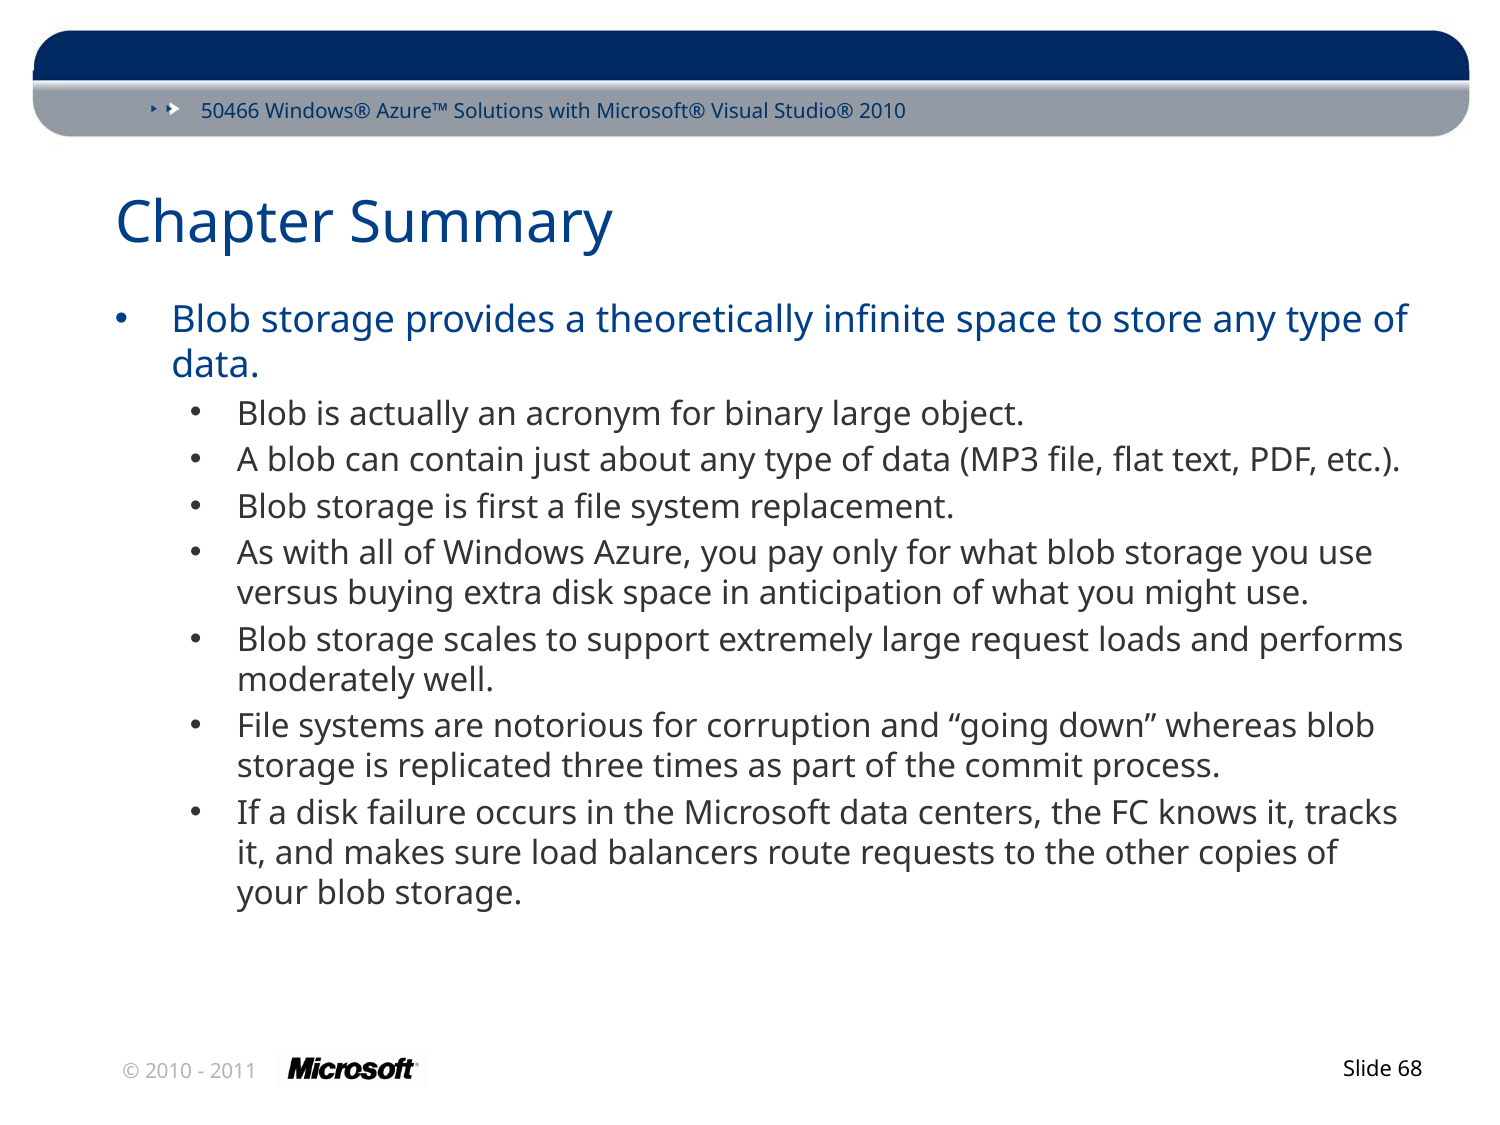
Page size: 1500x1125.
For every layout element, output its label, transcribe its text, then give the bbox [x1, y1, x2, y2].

list Blob storage provides a theoretically infinite space to store any type of data. Blob is actually an acronym for binary large object. A blob can contain just about any type of data (MP3 file, flat text, PDF, etc.). Blob storage is first a file system replacement. As with all of Windows Azure, you pay only for what blob storage you use versus buying extra disk space in anticipation of what you might use. Blob storage scales to support extremely large request loads and performs moderately well. File systems are notorious for corruption and “going down” whereas blob storage is replicated three times as part of the commit process. If a disk failure occurs in the Microsoft data centers, the FC knows it, tracks it, and makes sure load balancers route requests to the other copies of your blob storage. [99, 287, 1433, 1025]
picture [275, 1050, 429, 1088]
title Chapter Summary [100, 143, 1433, 262]
picture [0, 1, 1500, 159]
